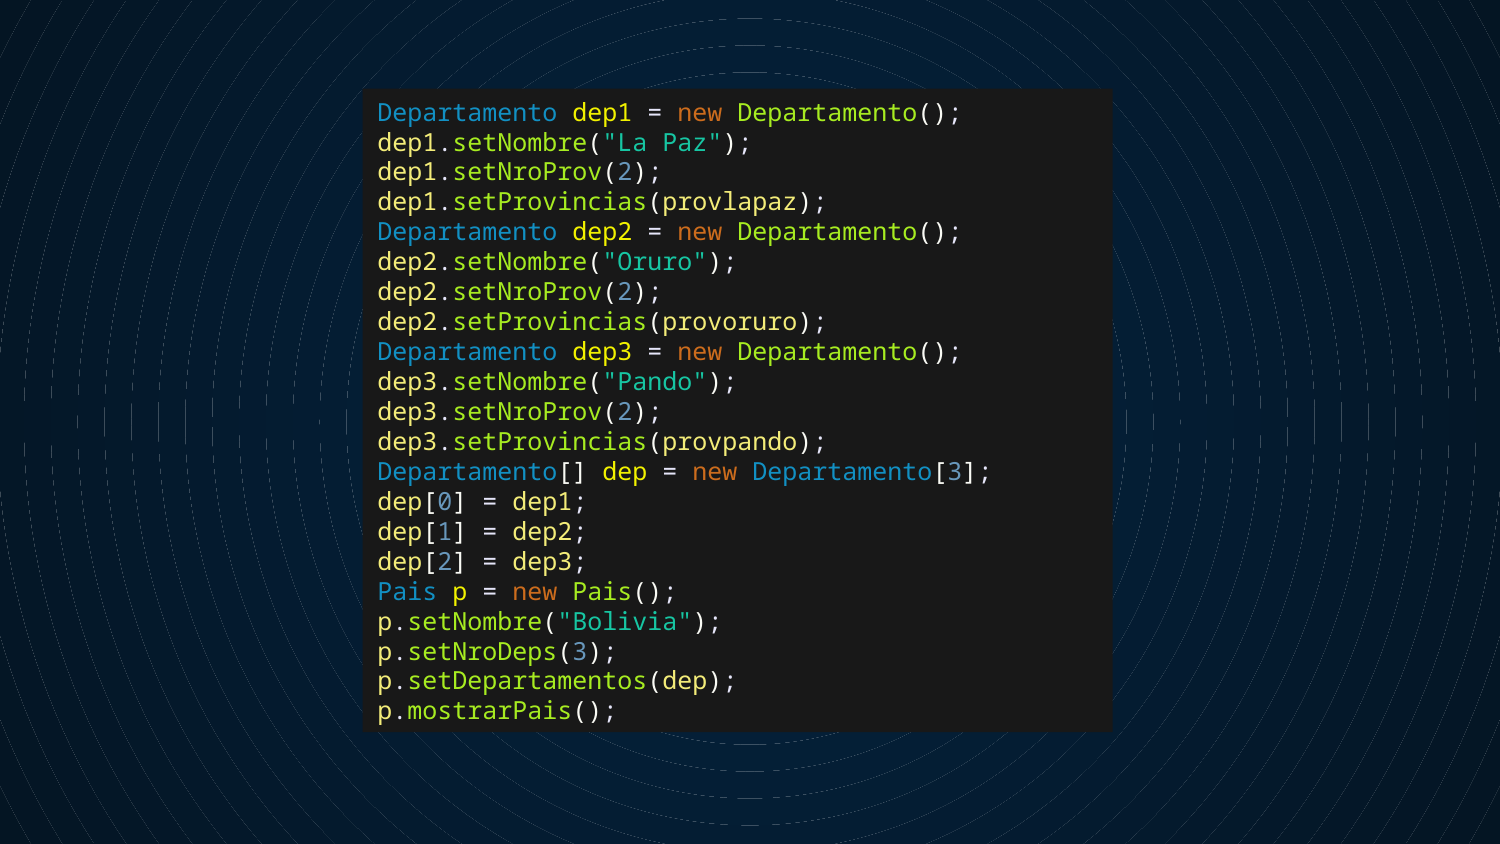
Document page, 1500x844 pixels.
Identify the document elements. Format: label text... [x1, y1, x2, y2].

text_box Departamento dep1 = new Departamento(); dep1.setNombre("La Paz"); dep1.setNroProv(2); dep1.setProvincias(provlapaz); Departamento dep2 = new Departamento(); dep2.setNombre("Oruro"); dep2.setNroProv(2); dep2.setProvincias(provoruro); Departamento dep3 = new Departamento(); dep3.setNombre("Pando"); dep3.setNroProv(2); dep3.setProvincias(provpando); Departamento[] dep = new Departamento[3]; dep[0] = dep1; dep[1] = dep2; dep[2] = dep3; Pais p = new Pais(); p.setNombre("Bolivia"); p.setNroDeps(3); p.setDepartamentos(dep); p.mostrarPais(); [362, 88, 1113, 733]
